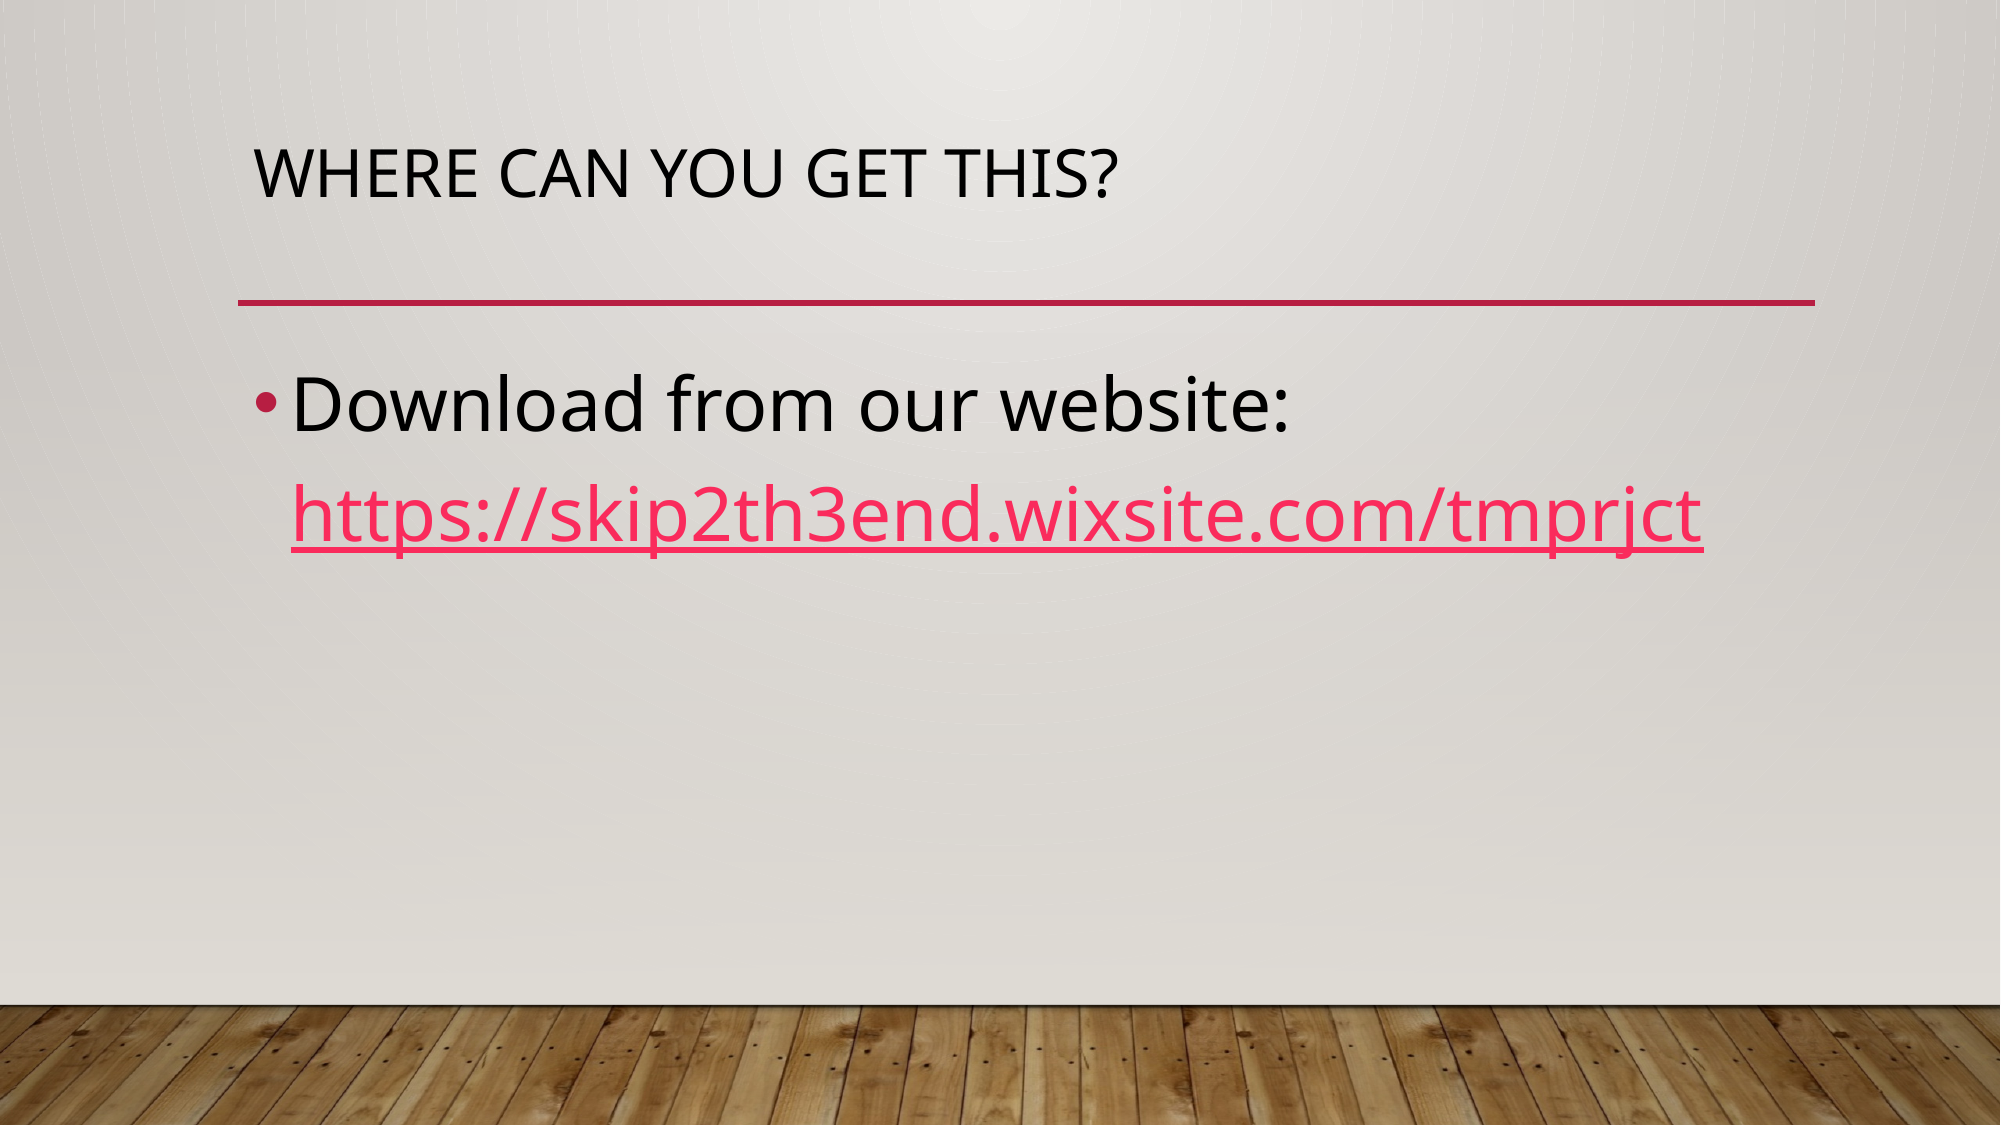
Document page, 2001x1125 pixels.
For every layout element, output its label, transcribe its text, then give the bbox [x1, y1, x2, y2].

picture [0, 1005, 2000, 1125]
list Download from our website: https://skip2th3end.wixsite.com/tmprjct [238, 330, 1814, 897]
title Where can you get this? [238, 131, 1814, 305]
